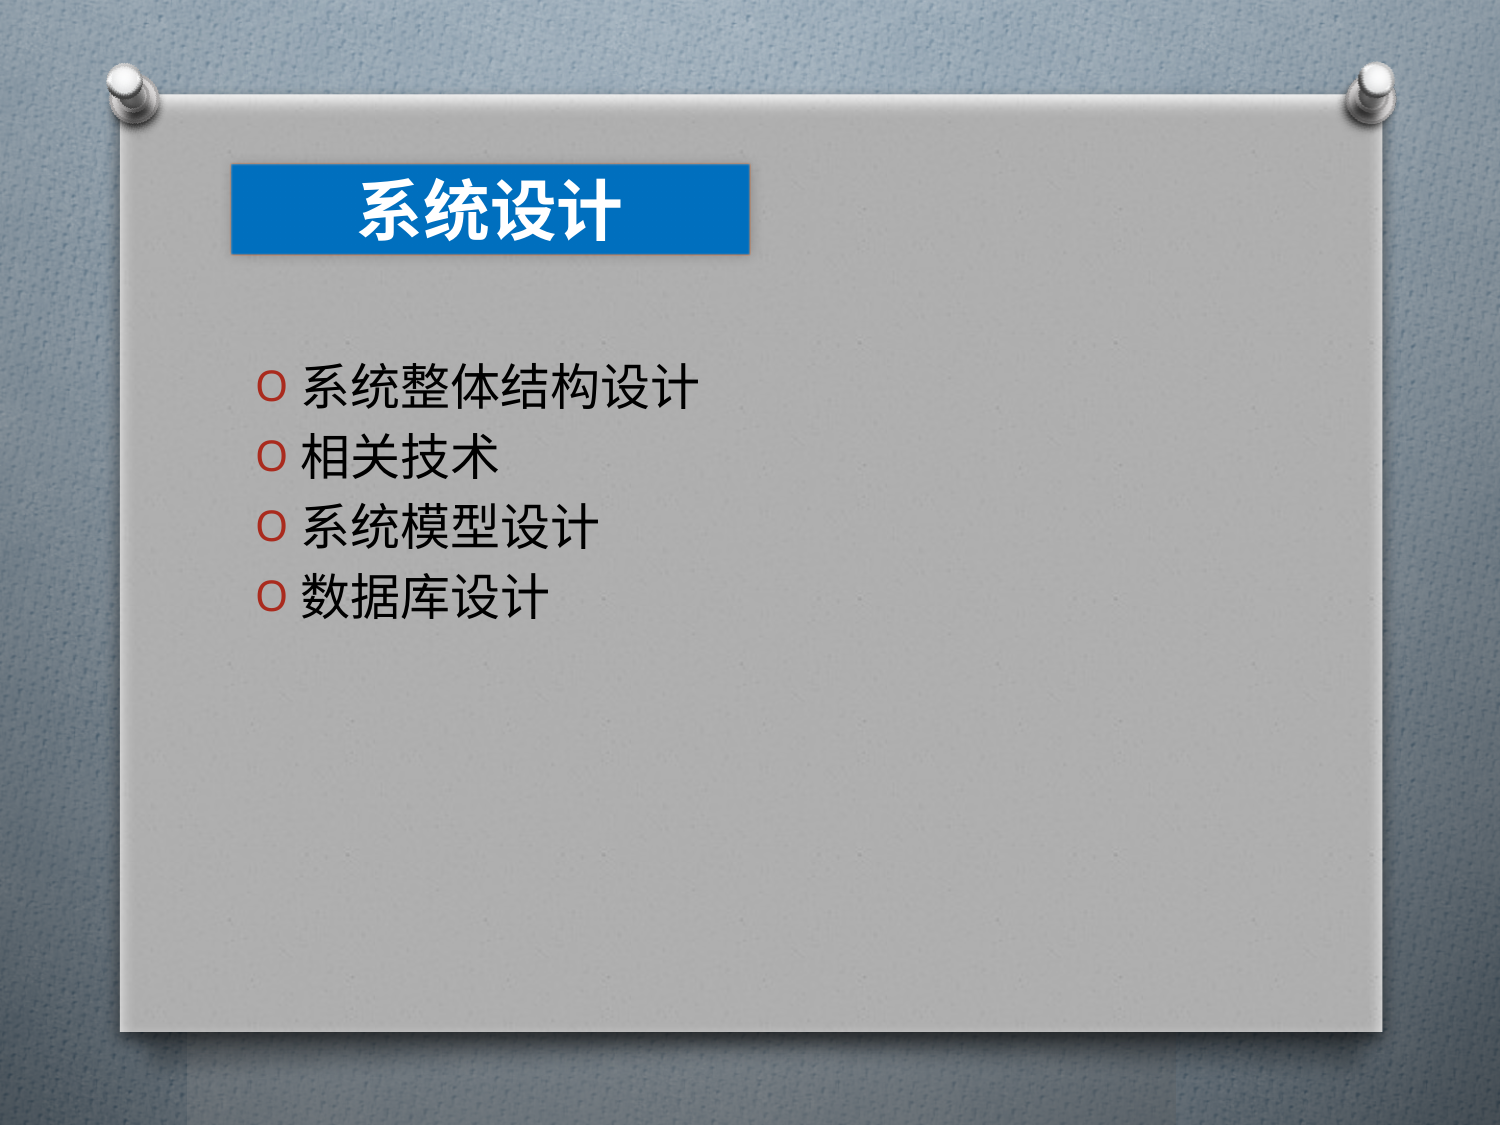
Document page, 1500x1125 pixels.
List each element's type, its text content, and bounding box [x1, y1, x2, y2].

text_box 系统设计 [233, 166, 748, 253]
picture [75, 29, 198, 153]
picture [1317, 35, 1439, 156]
list 系统整体结构设计 相关技术 系统模型设计 数据库设计 [240, 347, 1257, 939]
